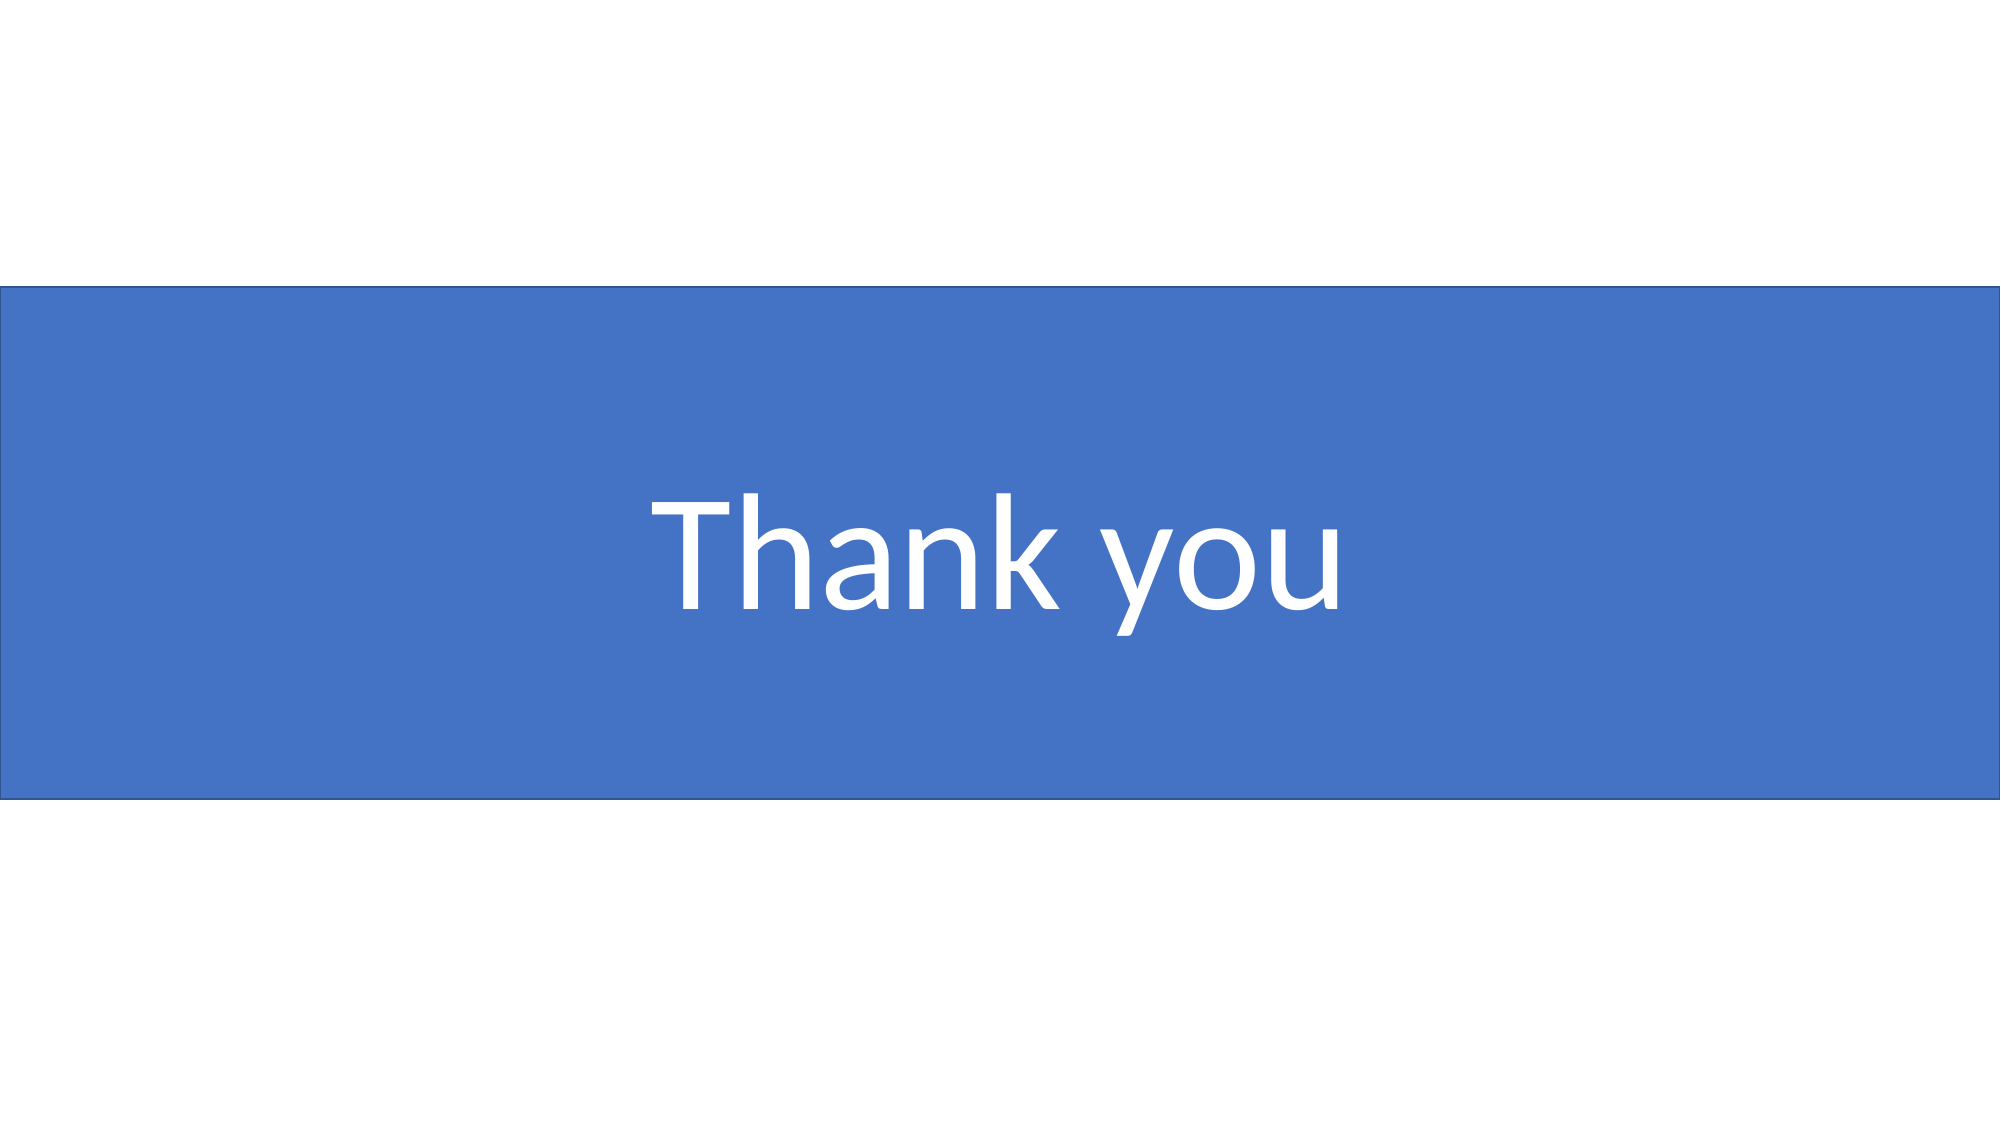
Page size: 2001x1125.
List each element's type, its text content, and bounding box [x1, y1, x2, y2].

text_box Thank you [0, 286, 2000, 800]
